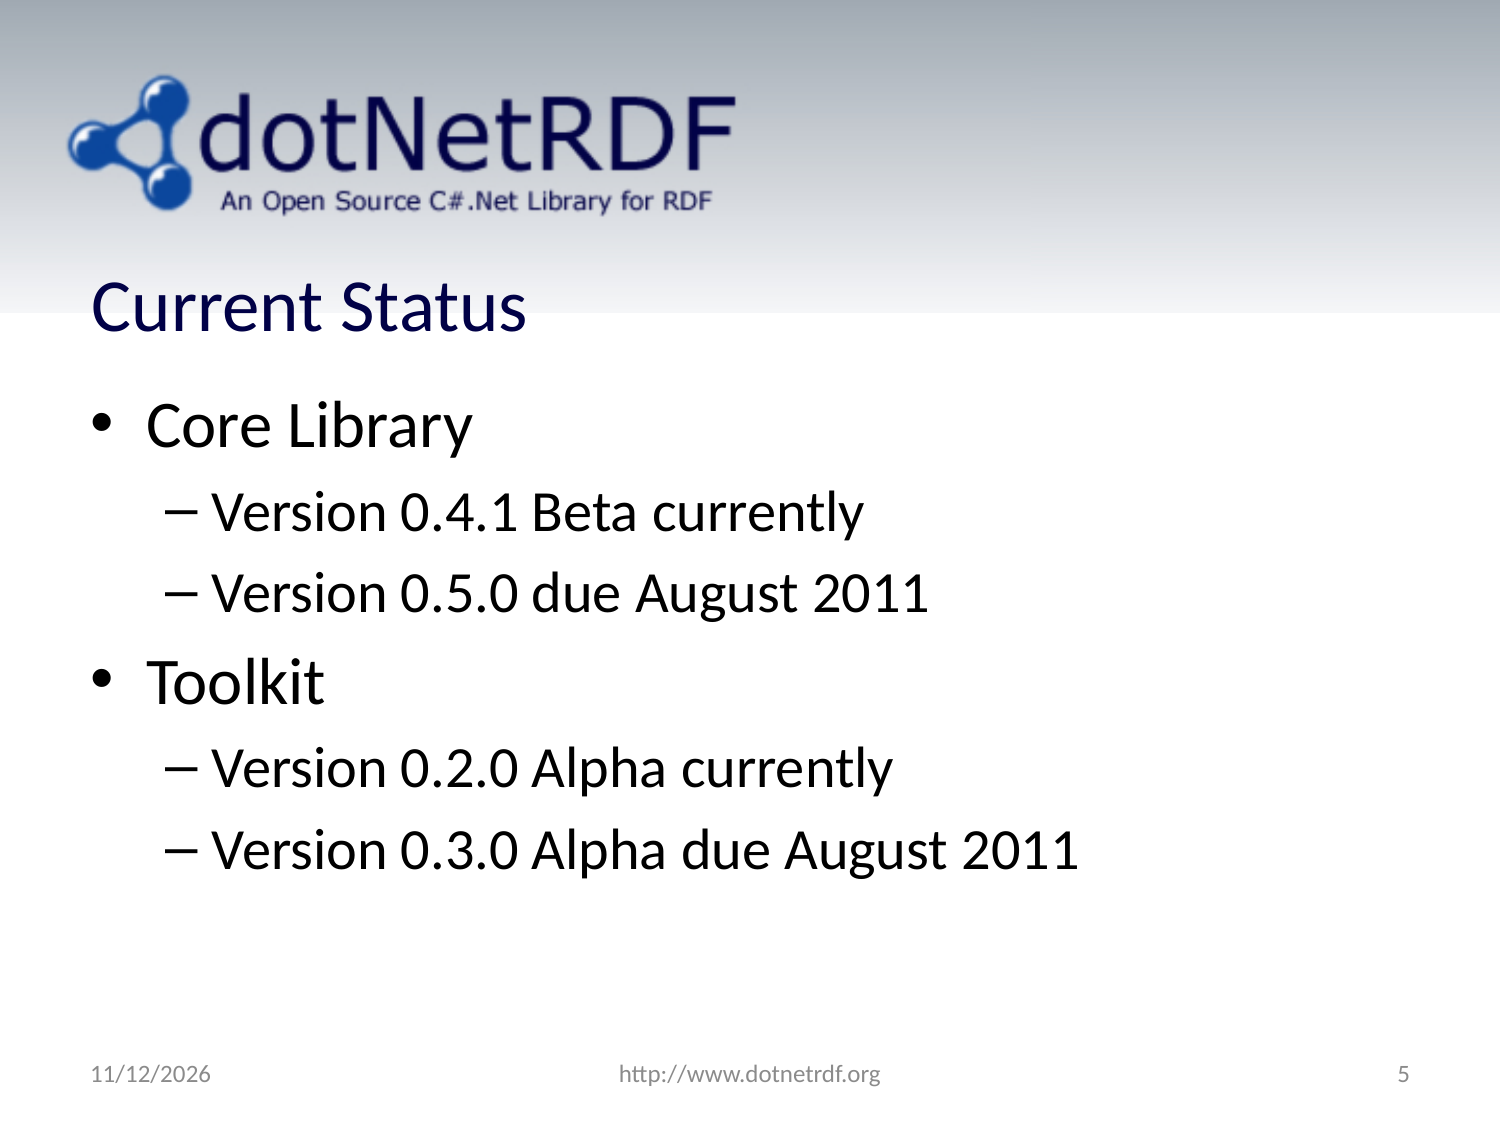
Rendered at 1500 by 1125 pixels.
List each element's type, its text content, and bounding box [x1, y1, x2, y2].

footer http://www.dotnetrdf.org [512, 1042, 988, 1103]
slide_number 5 [1074, 1042, 1425, 1103]
picture [0, 0, 1500, 313]
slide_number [75, 1042, 425, 1103]
list Core Library Version 0.4.1 Beta currently Version 0.5.0 due August 2011 Toolkit Version 0.2.0 Alpha currently Version 0.3.0 Alpha due August 2011 [75, 373, 1425, 1005]
title Current Status [76, 243, 1424, 361]
